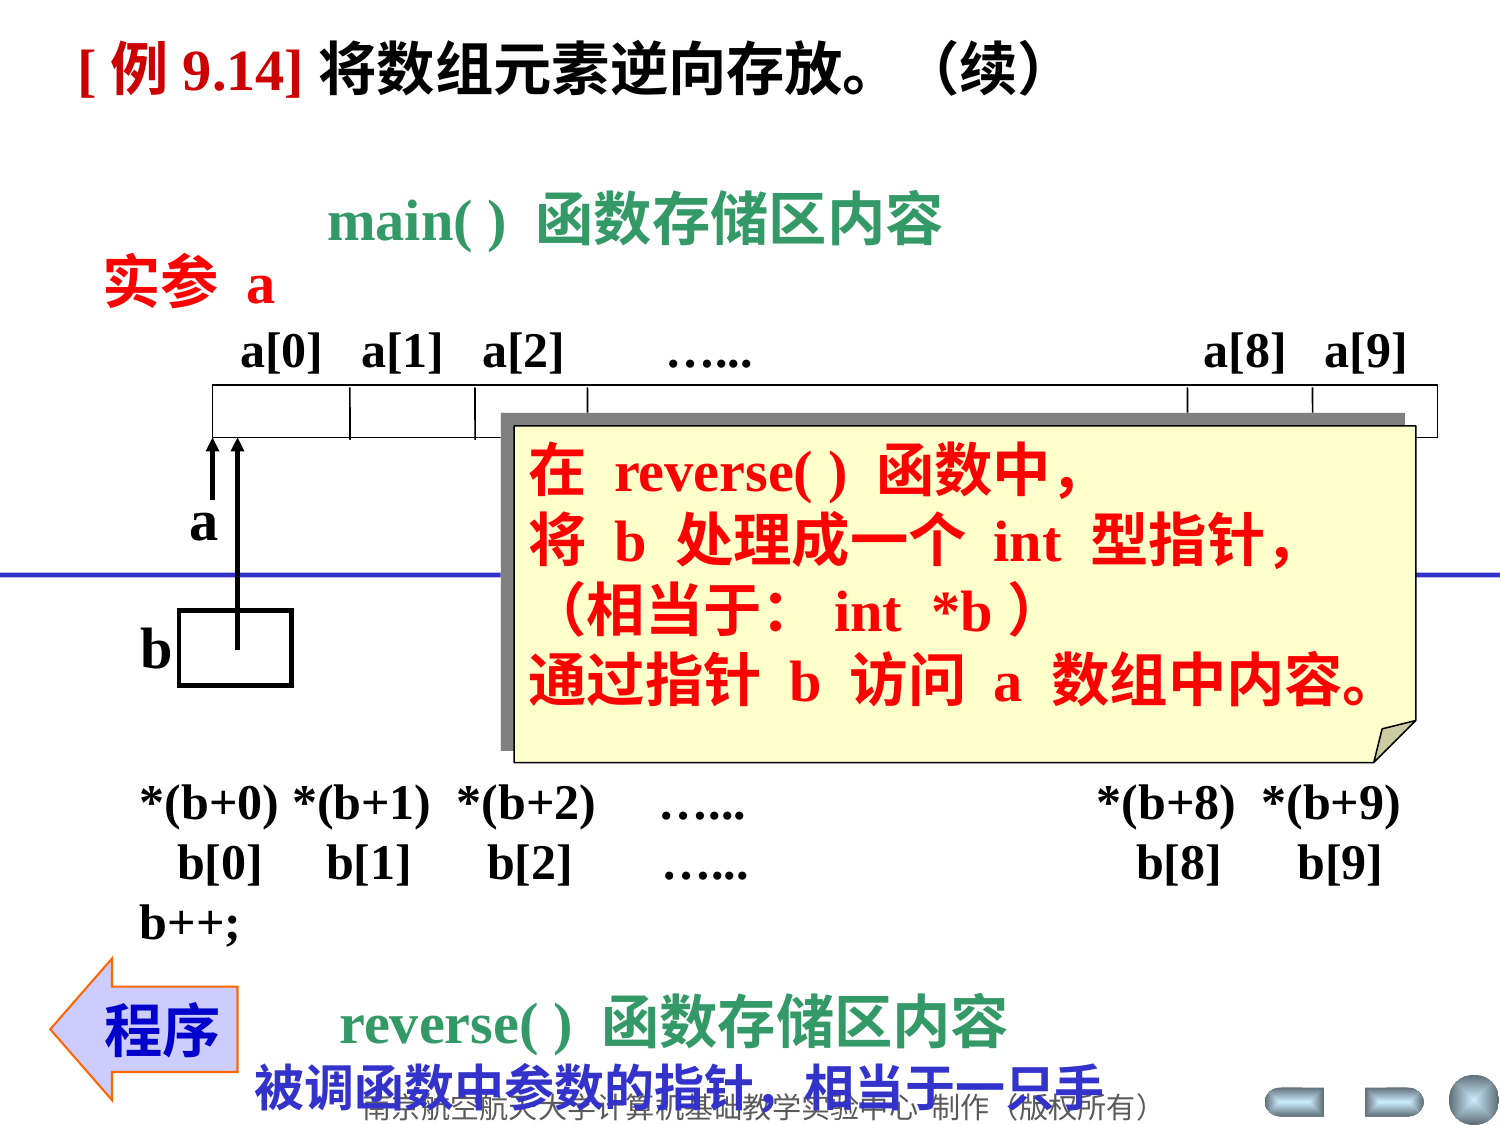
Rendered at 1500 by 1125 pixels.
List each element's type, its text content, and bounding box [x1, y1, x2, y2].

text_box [124, 437, 292, 688]
text_box 在 reverse( ) 函数中， 将 b 处理成一个 int 型指针， （相当于：int *b） 通过指针 b 访问 a 数组中内容。 [514, 588, 1416, 763]
text_box *(b+0) *(b+1) *(b+2) …... *(b+8) *(b+9) b[0] b[1] b[2] …... b[8] b[9] b++; [124, 762, 1416, 958]
text_box main( ) 函数存储区内容 [312, 174, 963, 260]
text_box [212, 309, 1438, 493]
text_box reverse( ) 函数存储区内容 [324, 977, 1075, 1048]
text_box [例9.14]将数组元素逆向存放。（续） [62, 24, 1113, 113]
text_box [0, 494, 119, 581]
text_box 被调函数中参数的指针，相当于一只手 [239, 1048, 1120, 1124]
text_box 实参 a [87, 237, 388, 323]
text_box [296, 494, 1500, 581]
text_box 程序 [50, 958, 238, 1101]
